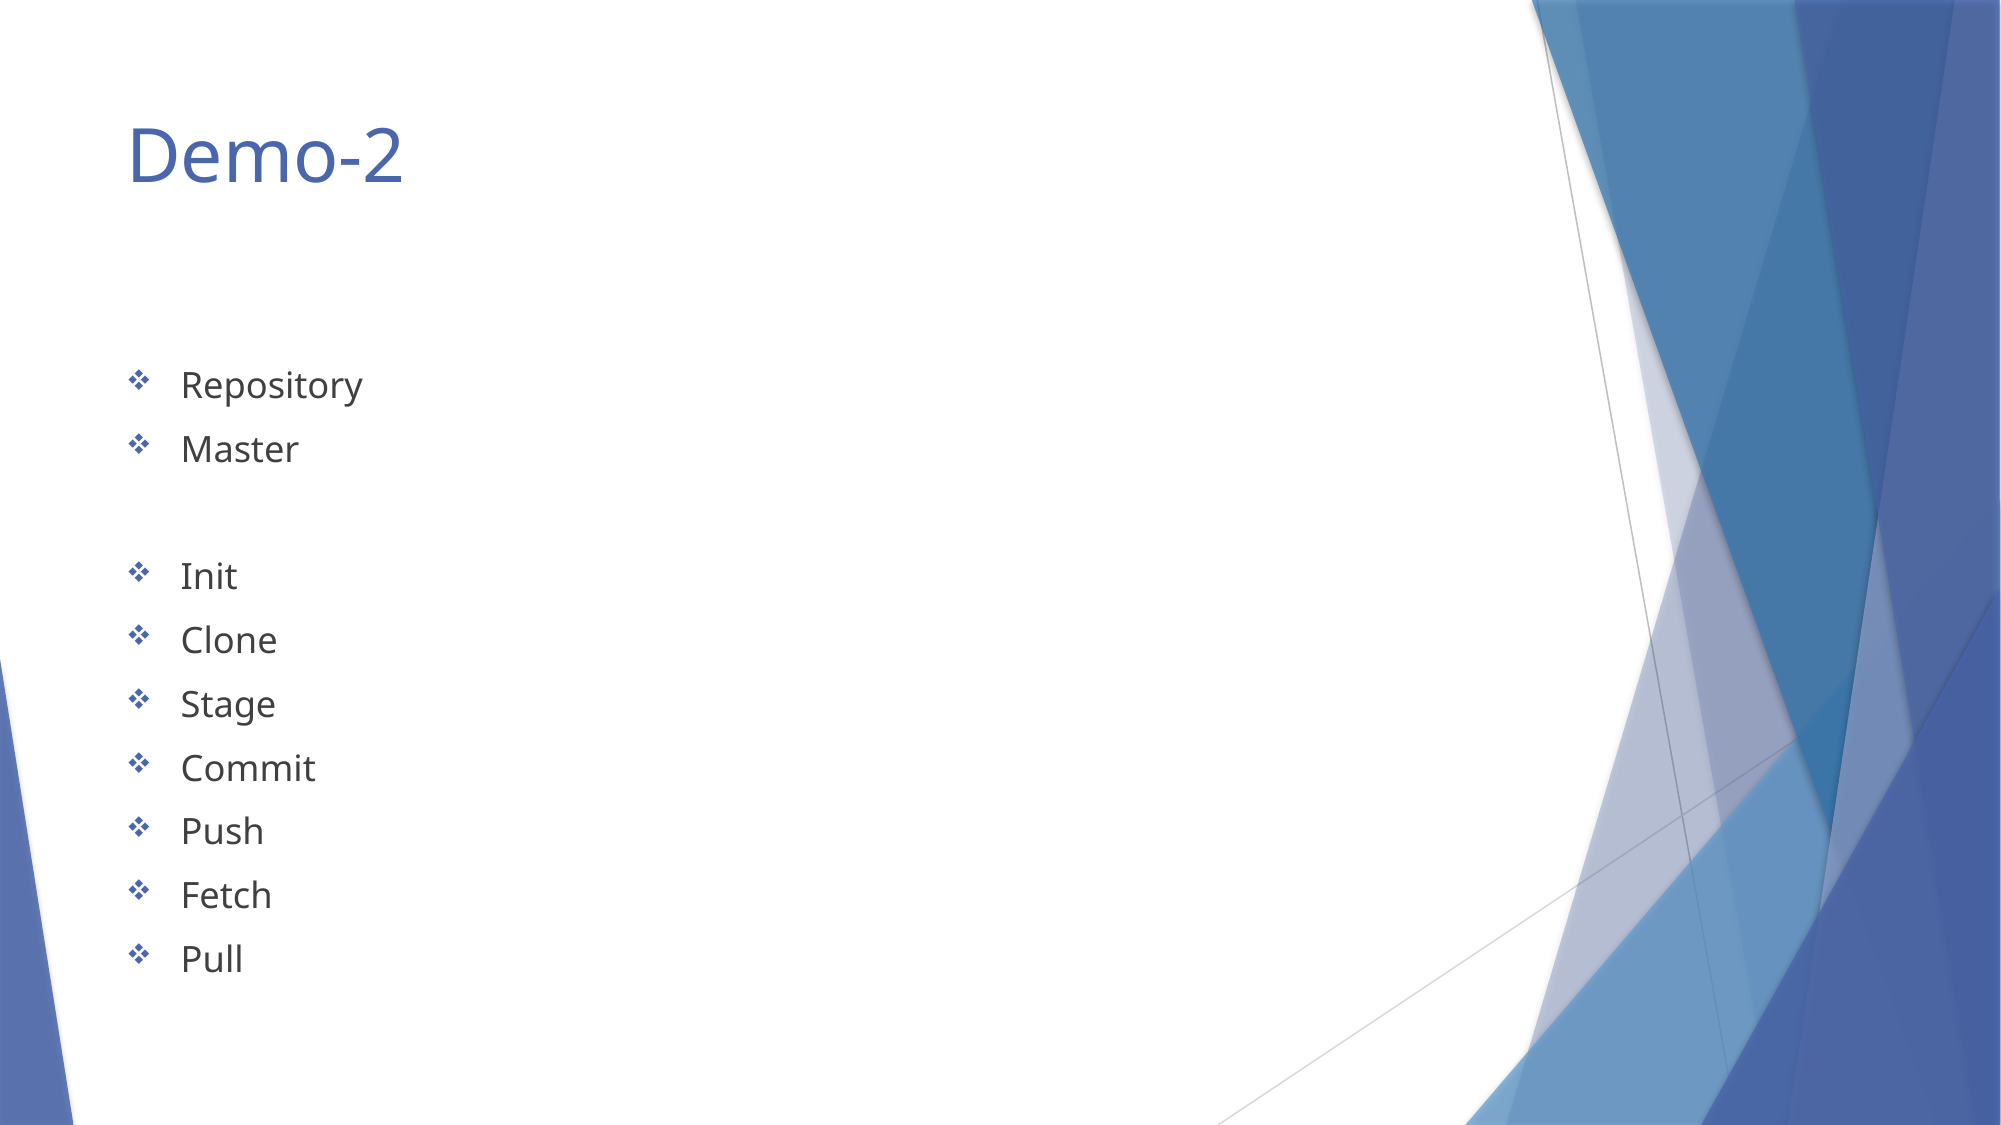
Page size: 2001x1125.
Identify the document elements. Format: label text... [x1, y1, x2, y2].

title Demo-2 [111, 99, 1522, 317]
list Repository Master Init Clone Stage Commit Push Fetch Pull [111, 354, 1522, 992]
